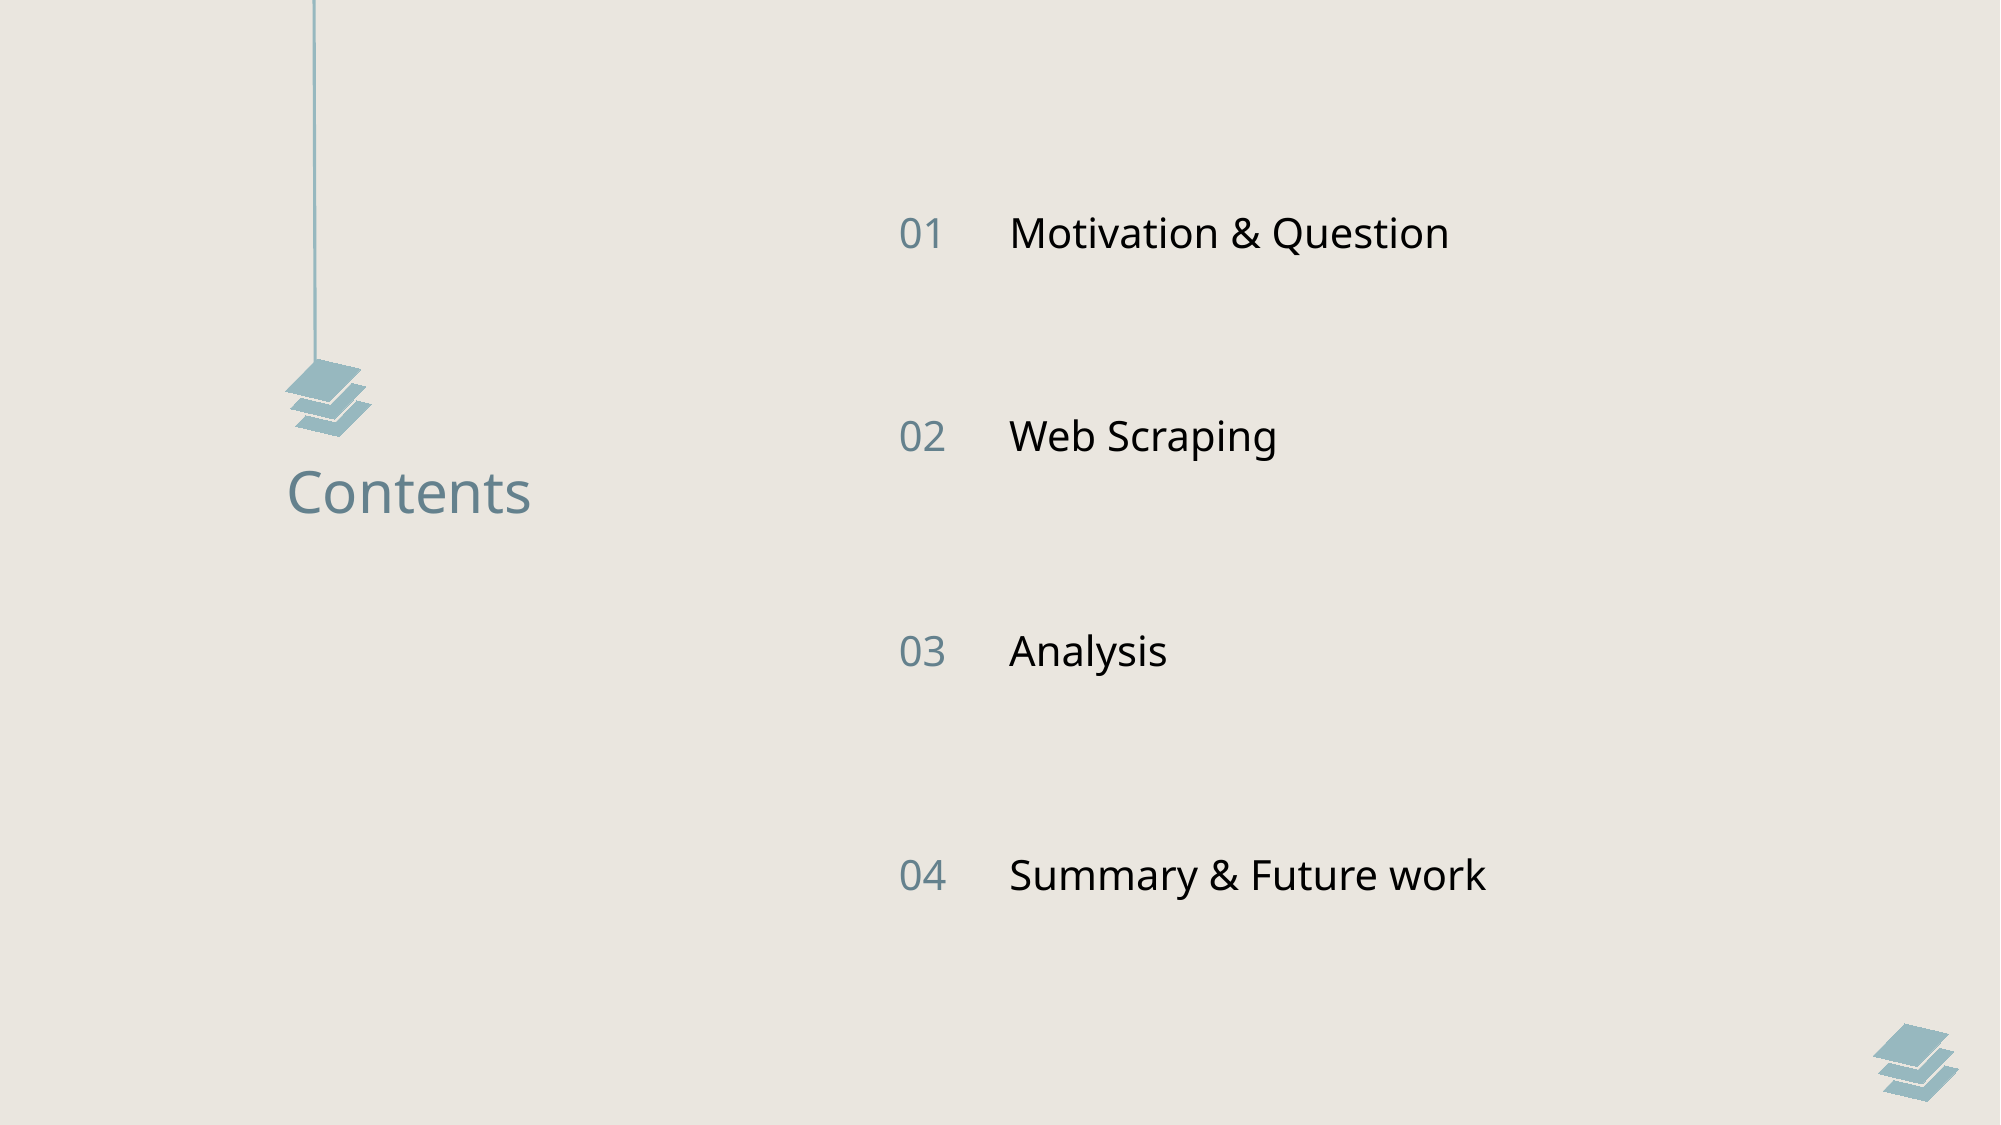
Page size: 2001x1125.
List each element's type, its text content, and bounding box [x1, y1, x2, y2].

text_box 04 [883, 841, 990, 906]
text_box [1876, 1022, 1956, 1104]
text_box 01 [883, 199, 994, 265]
text_box 03 [883, 617, 990, 683]
text_box Contents [271, 447, 602, 533]
text_box Web Scraping [994, 402, 1536, 467]
text_box 02 [883, 402, 990, 467]
text_box Analysis [994, 617, 1288, 683]
text_box Summary & Future work [994, 841, 1642, 956]
text_box Motivation & Question [994, 199, 1494, 314]
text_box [288, 357, 368, 439]
